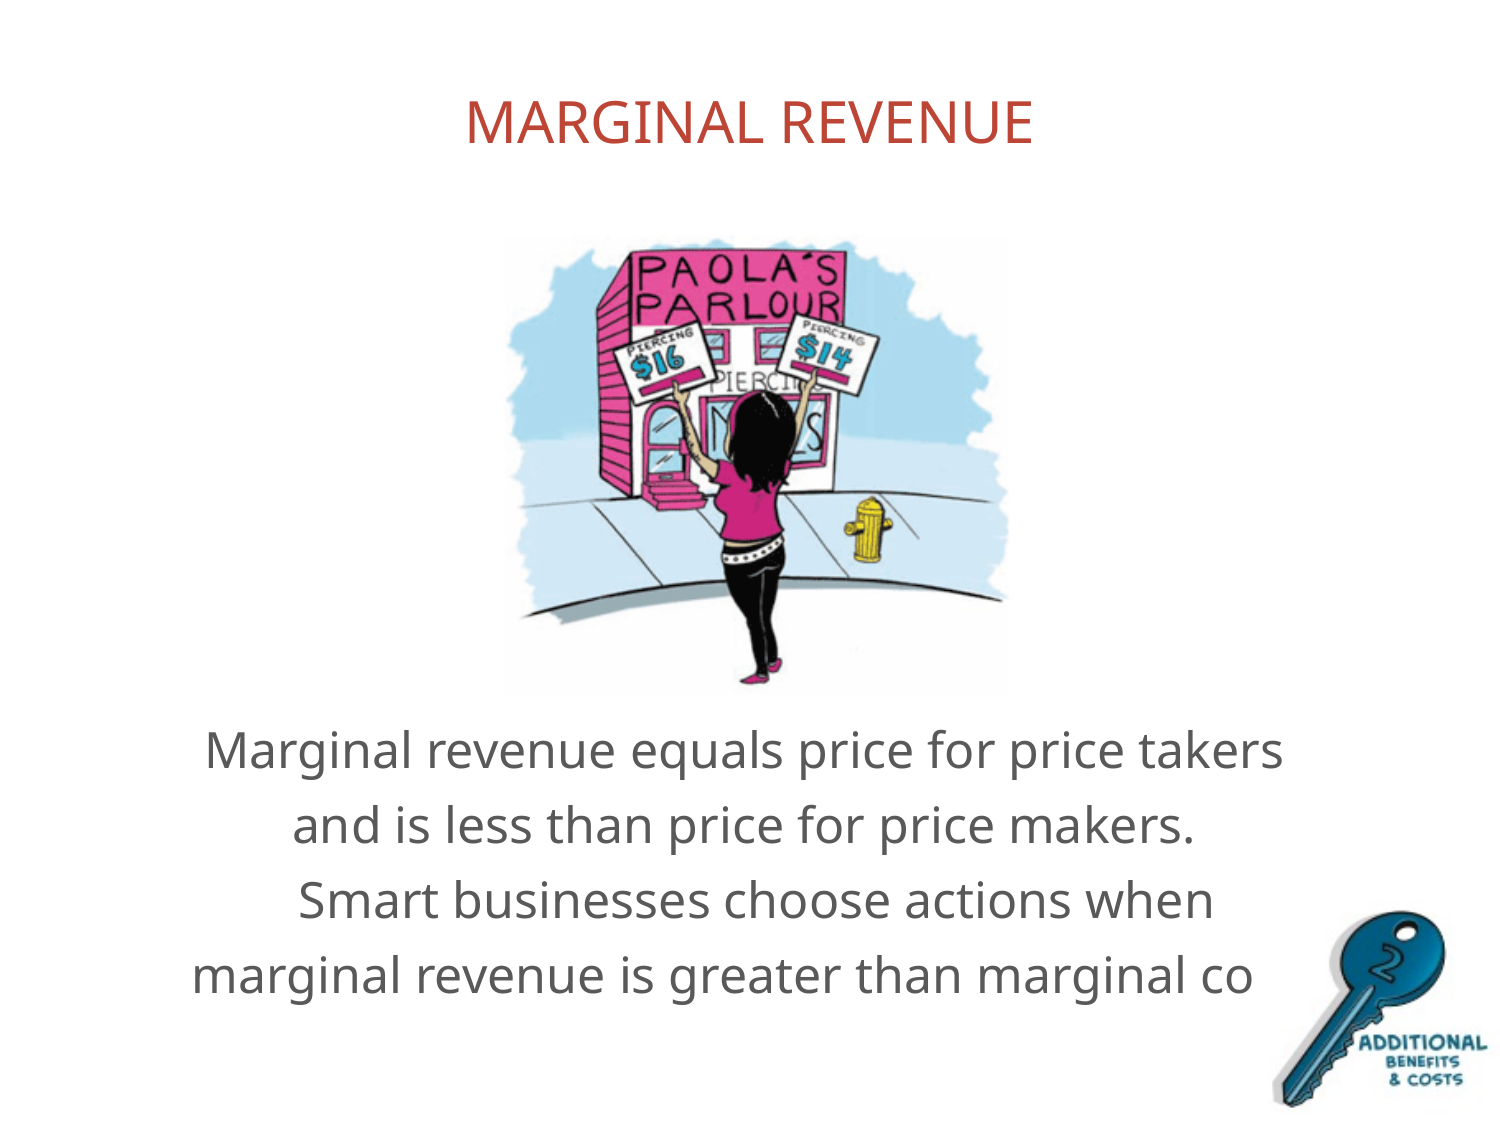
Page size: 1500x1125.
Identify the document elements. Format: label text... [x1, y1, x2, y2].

picture [1255, 885, 1500, 1125]
picture [483, 225, 1017, 699]
title MARGINAL REVENUE [0, 0, 1500, 241]
subtitle Marginal revenue equals price for price takers and is less than price for price makers. Smart businesses choose actions when marginal revenue is greater than marginal cost. [174, 695, 1328, 1125]
